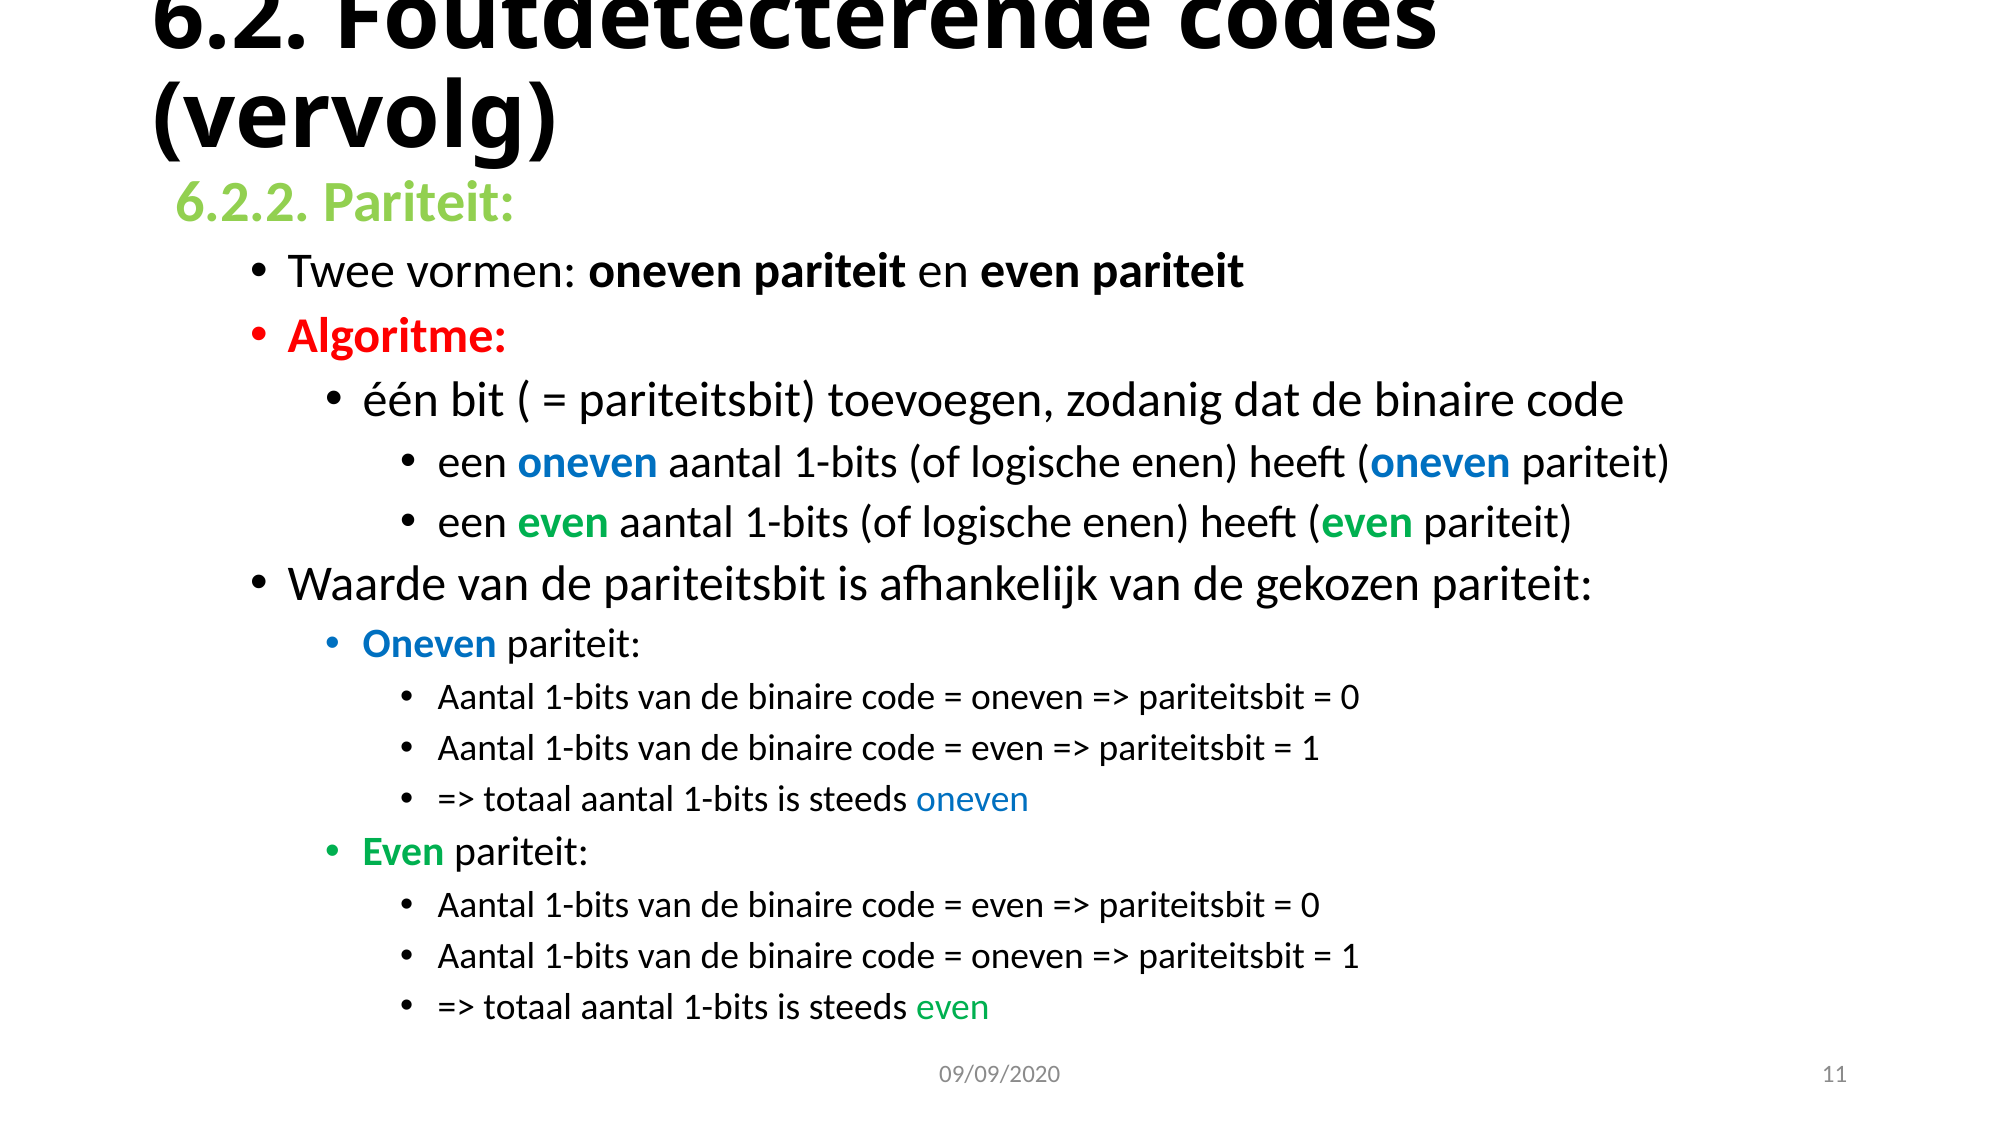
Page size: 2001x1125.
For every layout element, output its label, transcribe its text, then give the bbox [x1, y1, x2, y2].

slide_number 11 [1412, 1042, 1863, 1103]
list 6.2.2. Pariteit: Twee vormen: oneven pariteit en even pariteit Algoritme: één bit ( = pariteitsbit) toevoegen, zodanig dat de binaire code een oneven aantal 1-bits (of logische enen) heeft (oneven pariteit) een even aantal 1-bits (of logische enen) heeft (even pariteit) Waarde van de pariteitsbit is afhankelijk van de gekozen pariteit: Oneven pariteit: Aantal 1-bits van de binaire code = oneven => pariteitsbit = 0 Aantal 1-bits van de binaire code = even => pariteitsbit = 1 => totaal aantal 1-bits is steeds oneven Even pariteit: Aantal 1-bits van de binaire code = even => pariteitsbit = 0 Aantal 1-bits van de binaire code = oneven => pariteitsbit = 1 => totaal aantal 1-bits is steeds even [160, 164, 1970, 1115]
title 6.2. Foutdetecterende codes (vervolg) [137, 0, 1863, 152]
footer 09/09/2020 [662, 1042, 1338, 1103]
